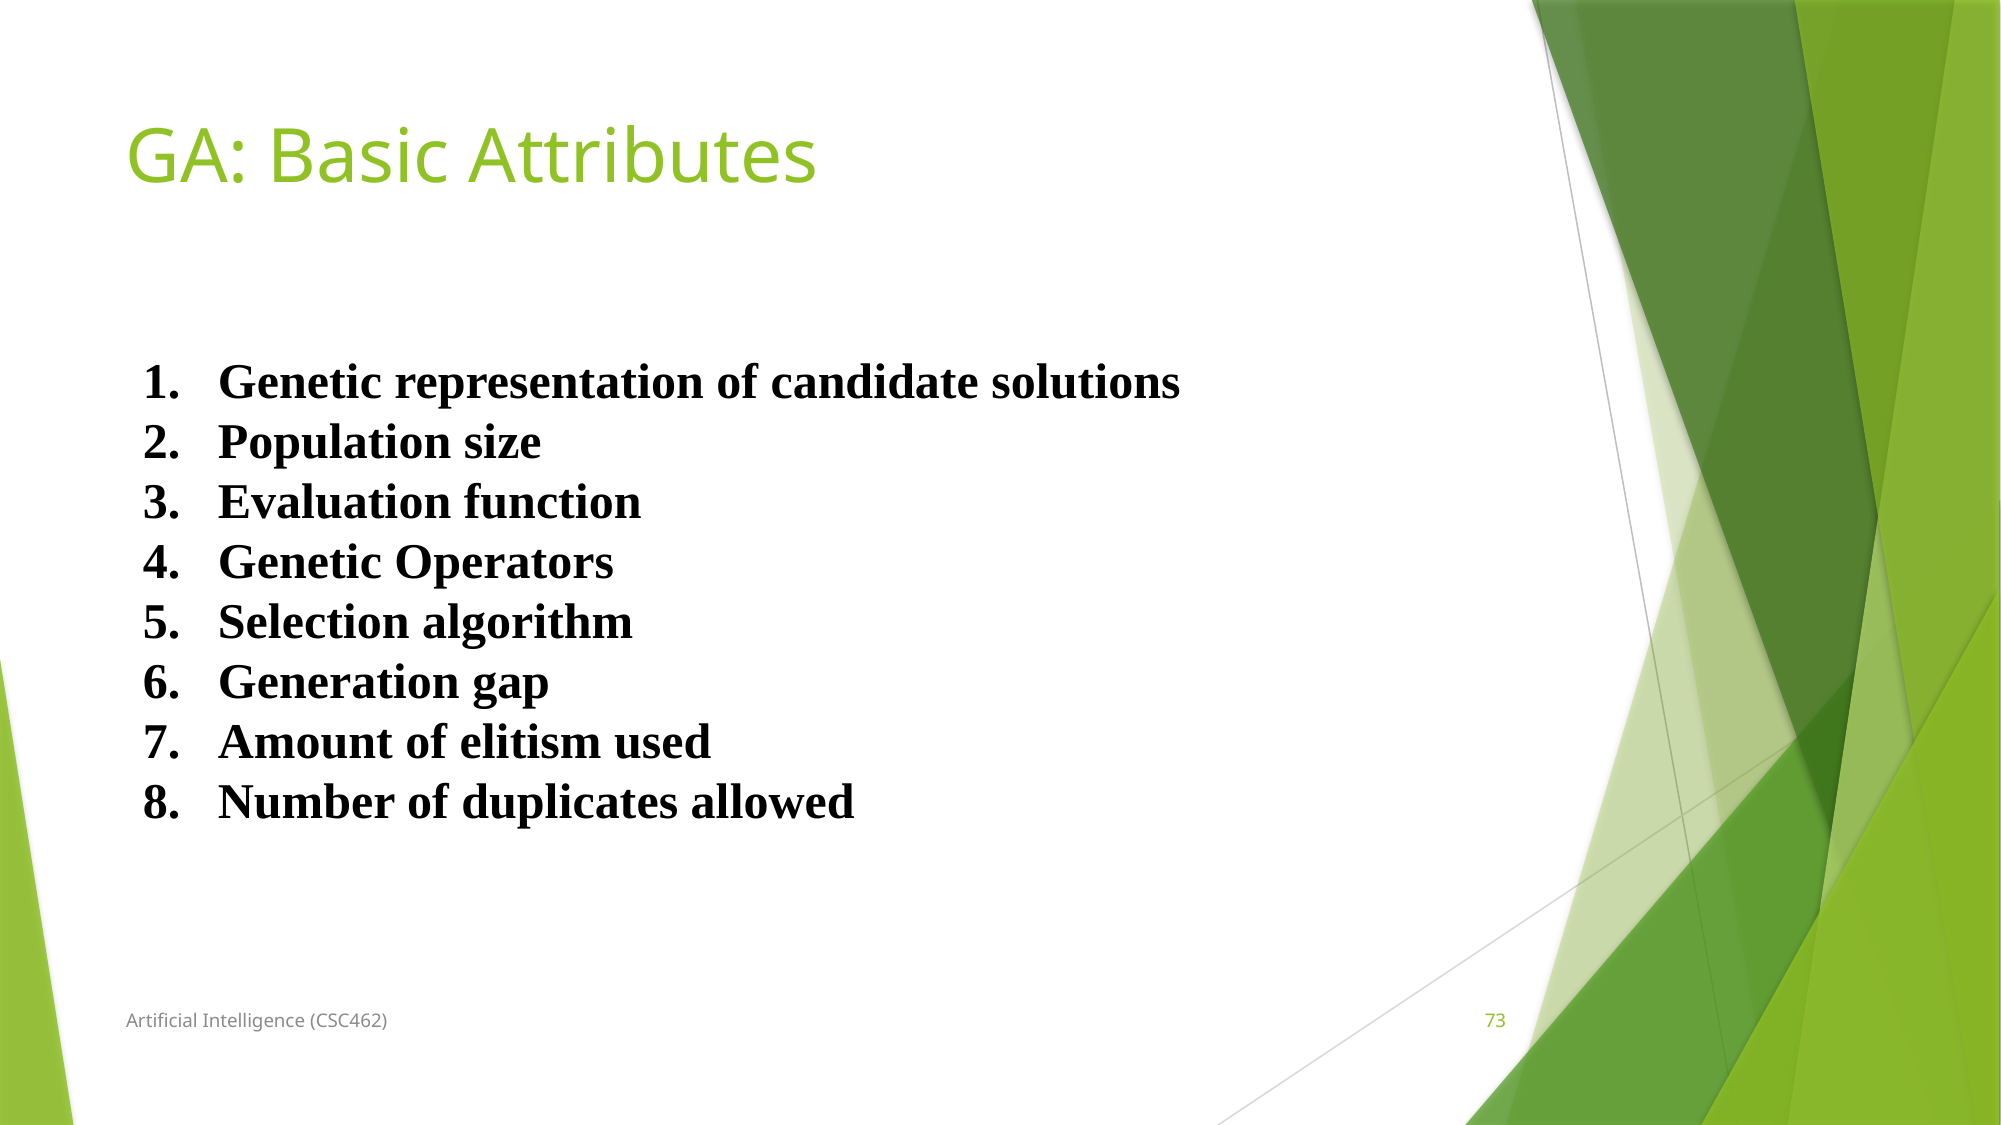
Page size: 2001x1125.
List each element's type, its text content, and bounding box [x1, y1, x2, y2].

slide_number 73 [1409, 991, 1522, 1051]
footer Artificial Intelligence (CSC462) [111, 991, 1145, 1051]
text_box GA: Basic Attributes [111, 99, 1522, 317]
text_box Genetic representation of candidate solutions Population size Evaluation function Genetic Operators Selection algorithm Generation gap Amount of elitism used Number of duplicates allowed [128, 317, 1479, 836]
